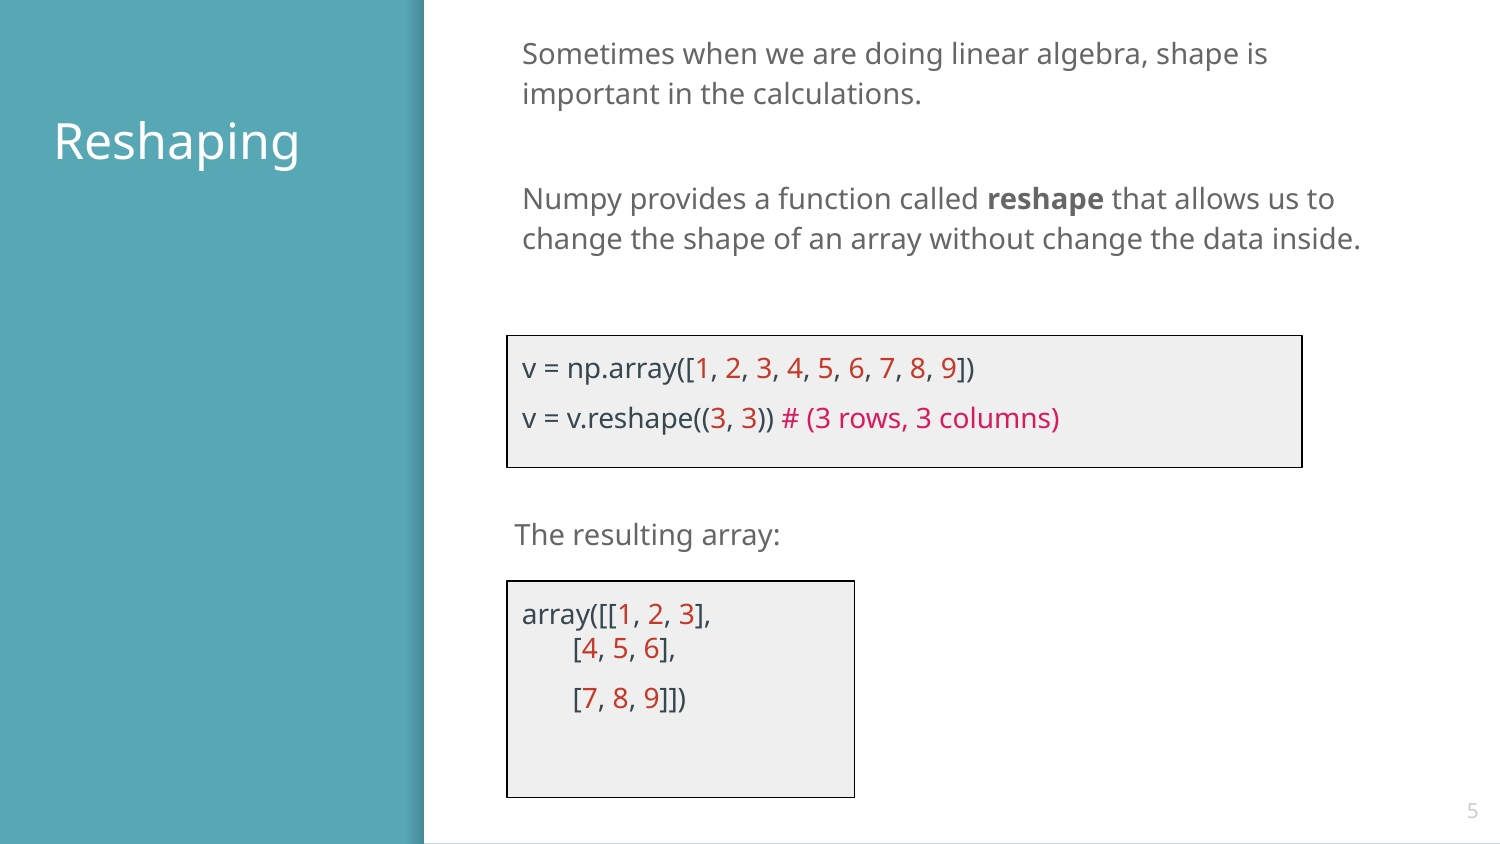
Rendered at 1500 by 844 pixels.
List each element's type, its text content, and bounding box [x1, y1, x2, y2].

slide_number ‹#› [1403, 779, 1494, 844]
text_box array([[1, 2, 3], [4, 5, 6], [7, 8, 9]]) [506, 581, 855, 798]
list Sometimes when we are doing linear algebra, shape is important in the calculations. Numpy provides a function called reshape that allows us to change the shape of an array without change the data inside. [506, 15, 1425, 390]
title Reshaping [38, 94, 375, 748]
text_box The resulting array: [499, 496, 847, 582]
text_box v = np.array([1, 2, 3, 4, 5, 6, 7, 8, 9]) v = v.reshape((3, 3)) # (3 rows, 3 columns) [506, 335, 1303, 468]
